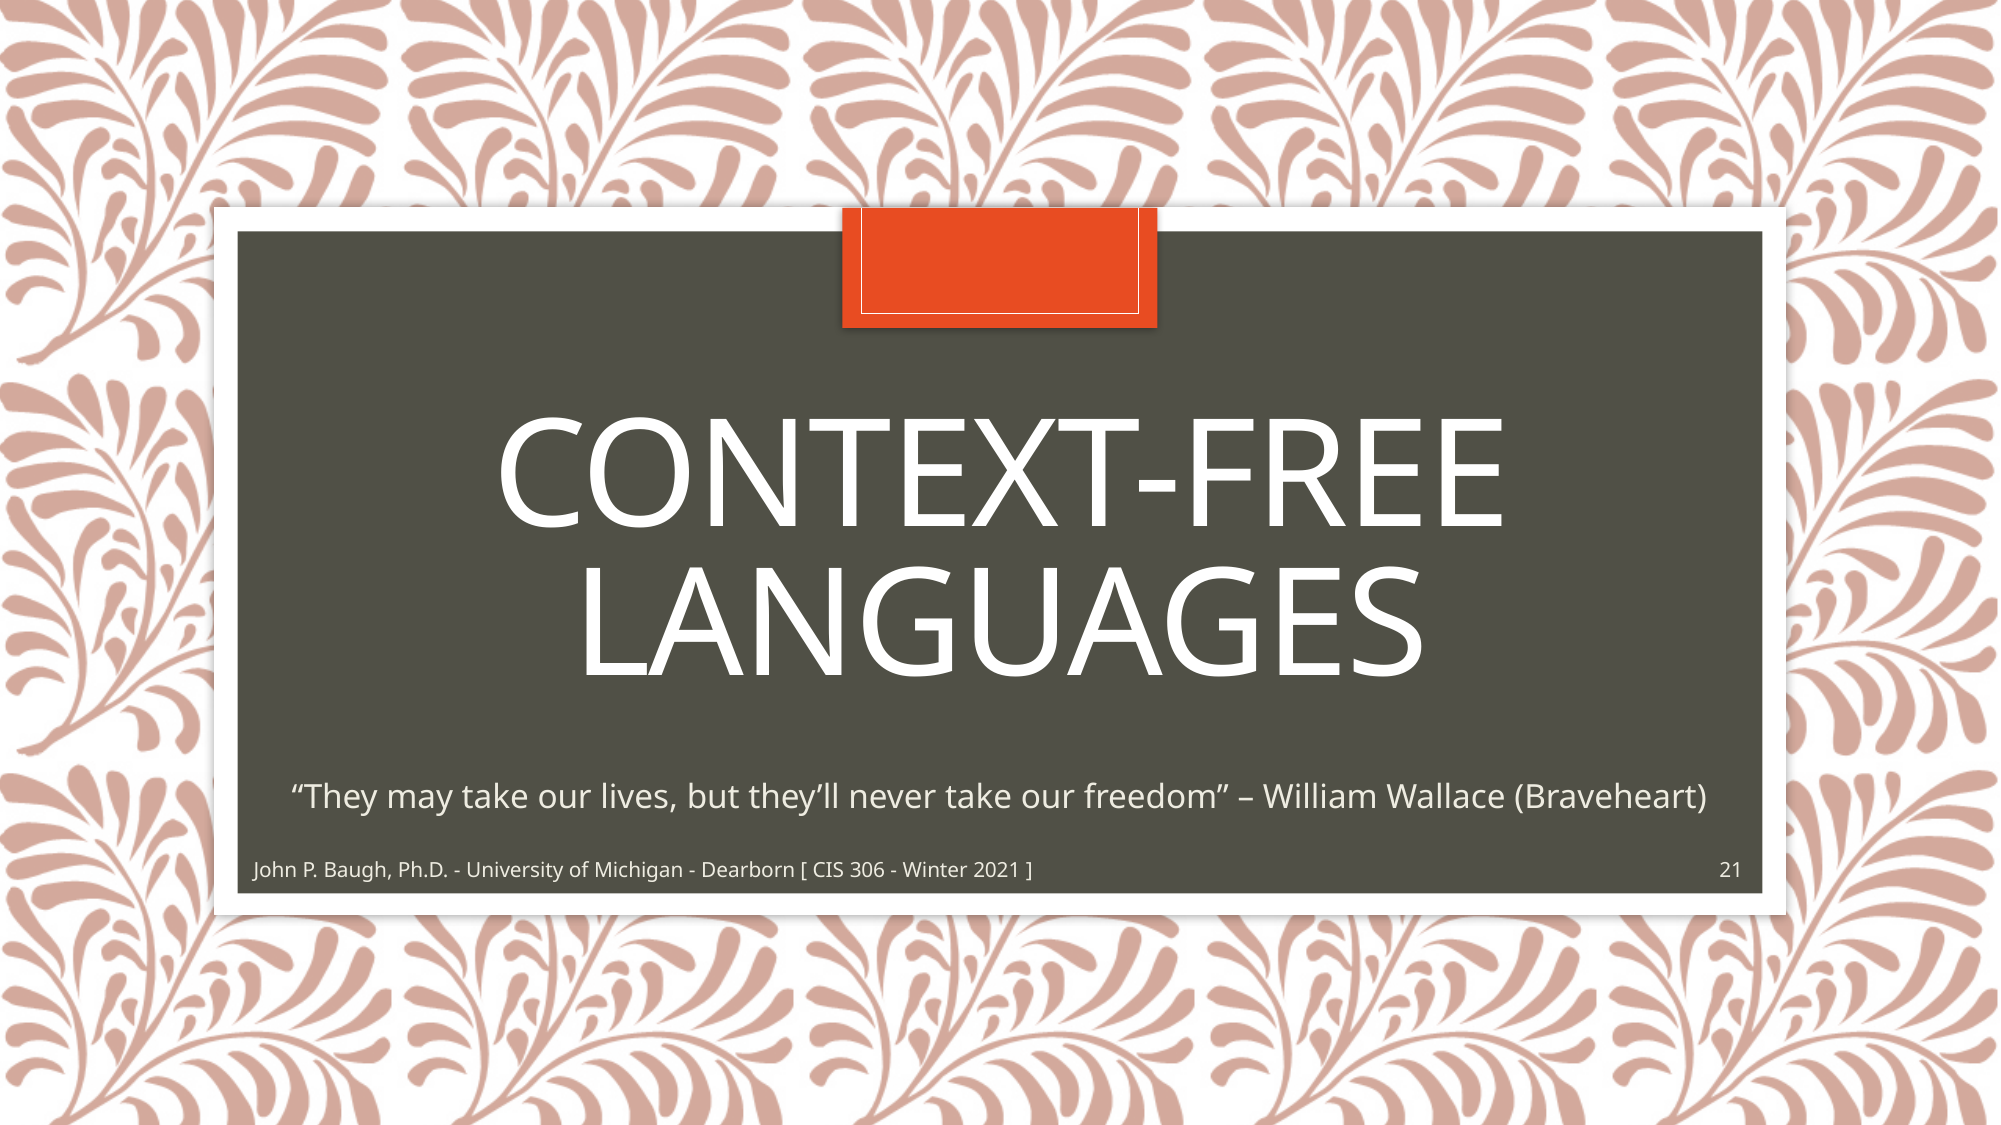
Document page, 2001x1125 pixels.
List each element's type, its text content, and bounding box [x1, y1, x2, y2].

title Context-Free Languages [256, 343, 1745, 768]
slide_number 21 [1411, 855, 1758, 893]
footer John P. Baugh, Ph.D. - University of Michigan - Dearborn [ CIS 306 - Winter 2021 ] [238, 855, 1208, 893]
list “They may take our lives, but they’ll never take our freedom” – William Wallace (Braveheart) [256, 768, 1745, 844]
